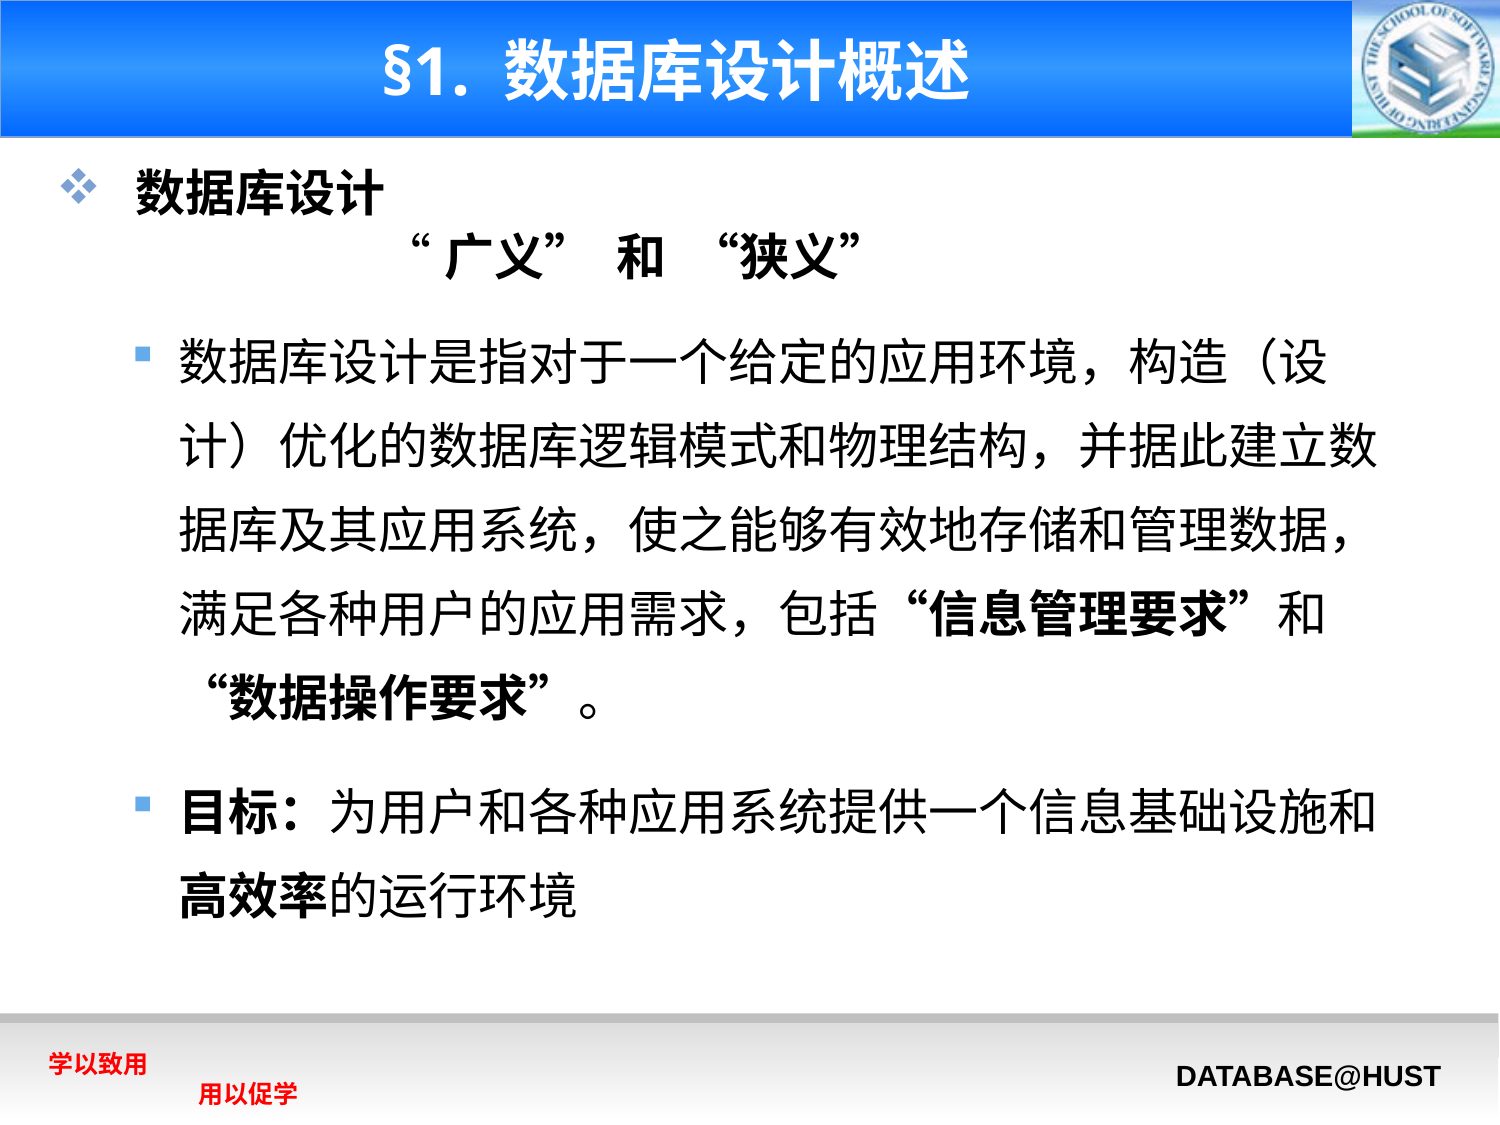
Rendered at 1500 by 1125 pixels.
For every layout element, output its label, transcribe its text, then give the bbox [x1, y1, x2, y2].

list 数据库设计 “广义” 和 “狭义” 数据库设计是指对于一个给定的应用环境，构造（设计）优化的数据库逻辑模式和物理结构，并据此建立数据库及其应用系统，使之能够有效地存储和管理数据，满足各种用户的应用需求，包括“信息管理要求”和“数据操作要求”。 目标：为用户和各种应用系统提供一个信息基础设施和高效率的运行环境 [41, 160, 1437, 976]
picture [1353, 0, 1500, 138]
title §1. 数据库设计概述 [0, 0, 1353, 138]
